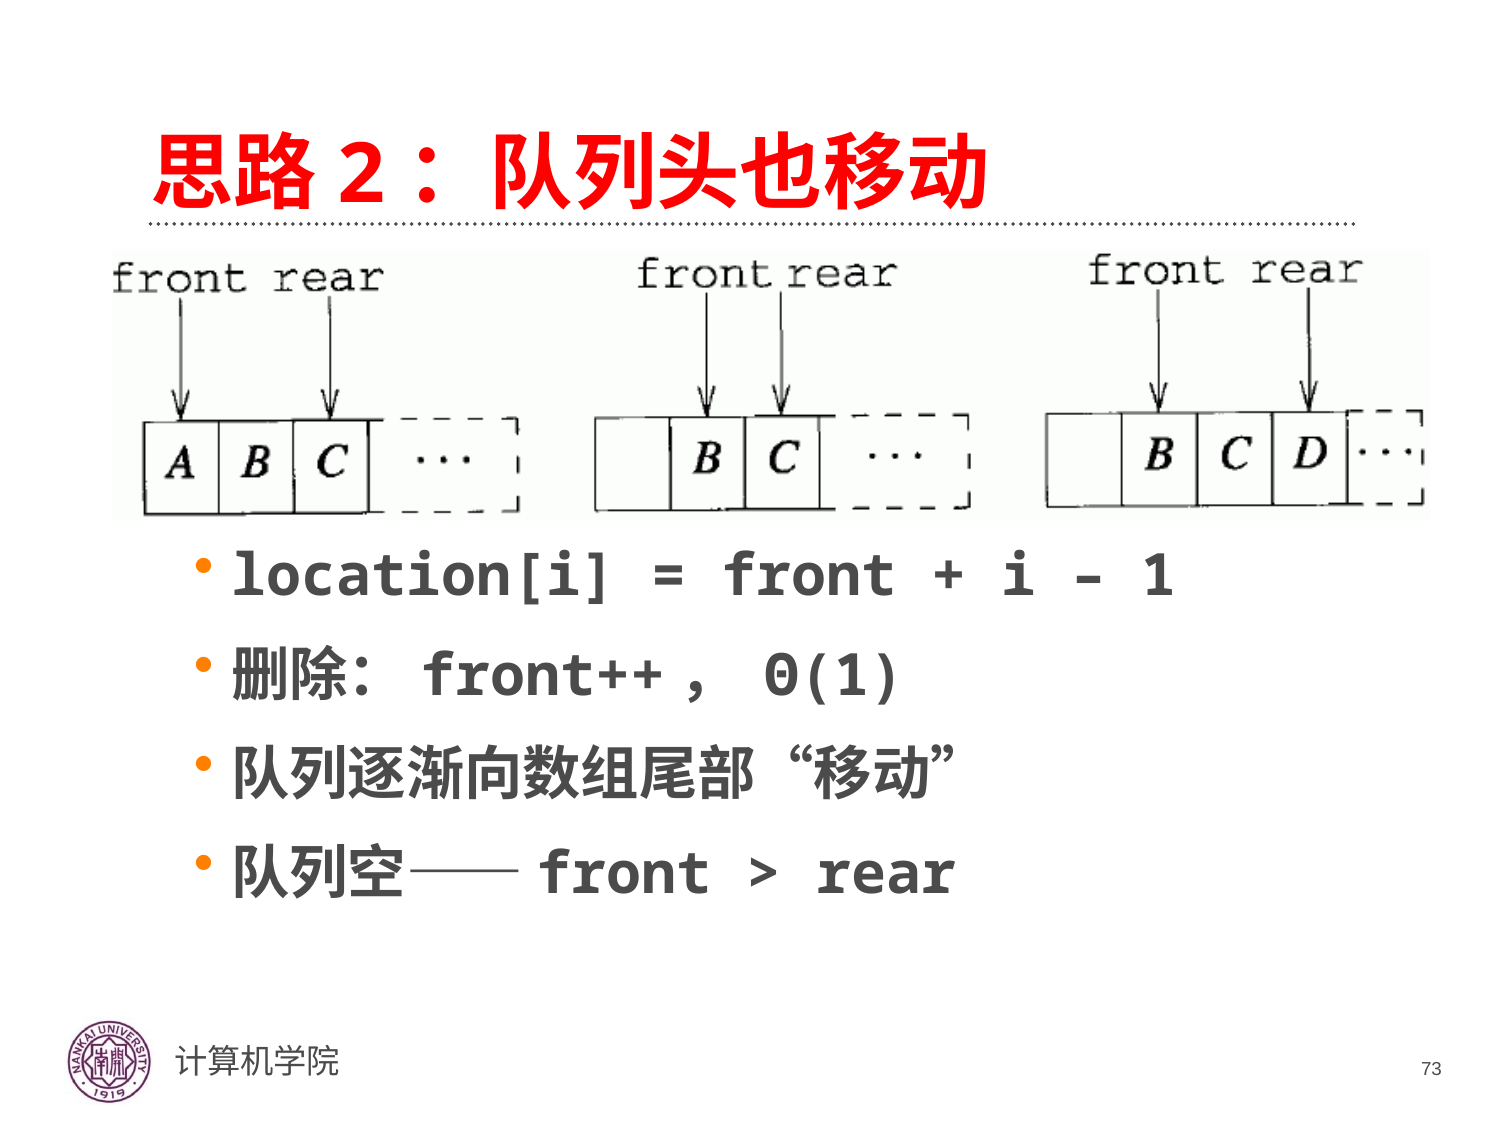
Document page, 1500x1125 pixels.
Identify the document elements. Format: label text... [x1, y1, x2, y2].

list location[i] = front + i – 1 删除：front++， Θ(1) 队列逐渐向数组尾部“移动” 队列空——front > rear [193, 537, 1470, 1038]
slide_number 73 [1308, 1048, 1458, 1093]
picture [112, 249, 1430, 520]
title 思路2：队列头也移动 [150, 82, 1360, 221]
picture [64, 1017, 154, 1106]
